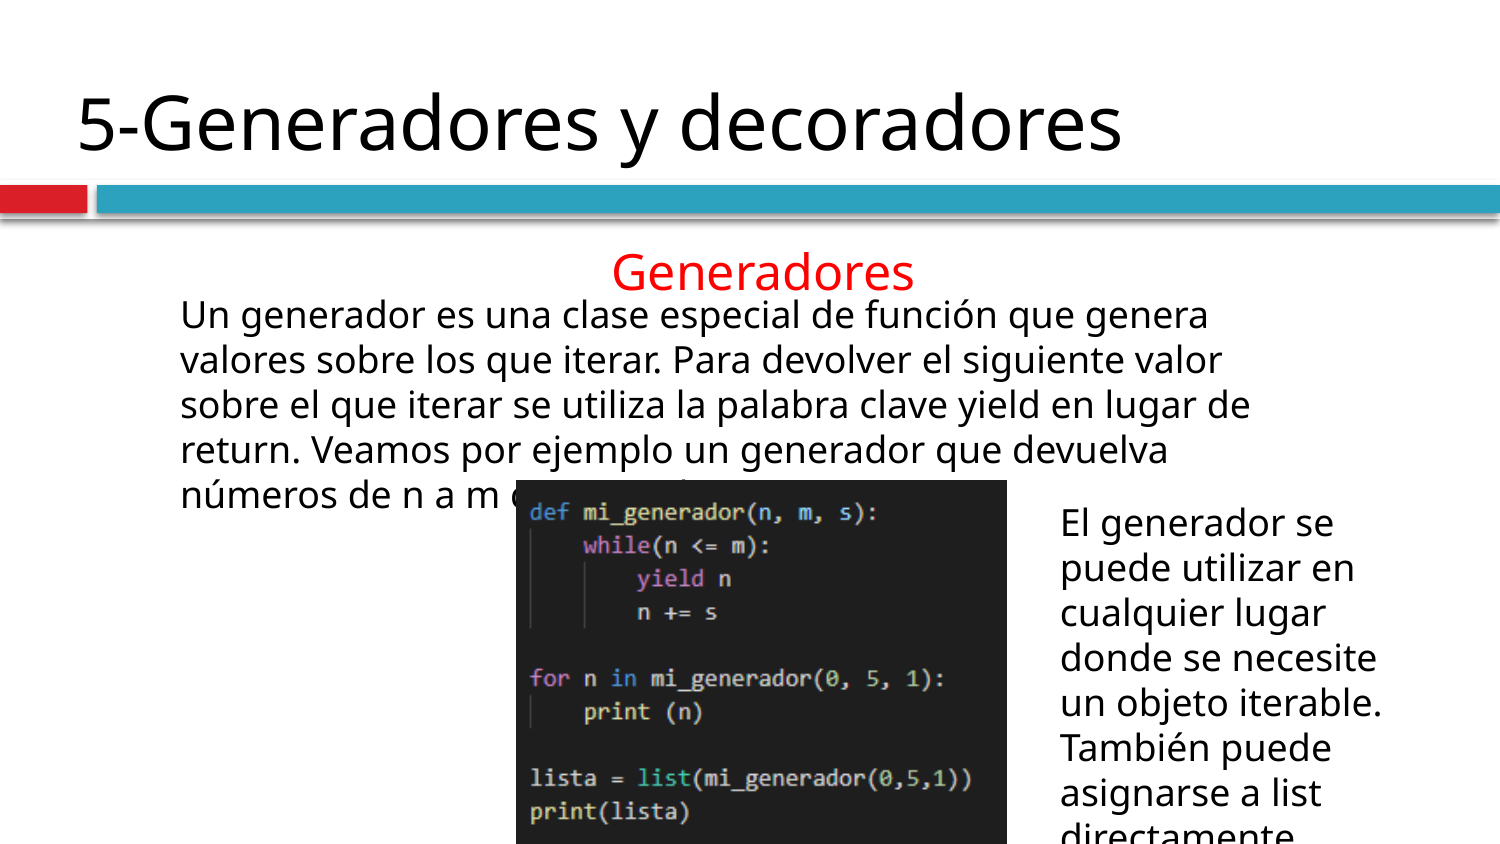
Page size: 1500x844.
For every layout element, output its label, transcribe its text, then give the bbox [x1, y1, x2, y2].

text_box Generadores [596, 232, 1087, 283]
title 5-Generadores y decoradores [61, 67, 1439, 174]
text_box El generador se puede utilizar en cualquier lugar donde se necesite un objeto iterable. También puede asignarse a list directamente [1045, 491, 1430, 844]
picture [515, 480, 1007, 844]
text_box Un generador es una clase especial de función que genera valores sobre los que iterar. Para devolver el siguiente valor sobre el que iterar se utiliza la palabra clave yield en lugar de return. Veamos por ejemplo un generador que devuelva números de n a m con un salto s. [165, 283, 1335, 524]
